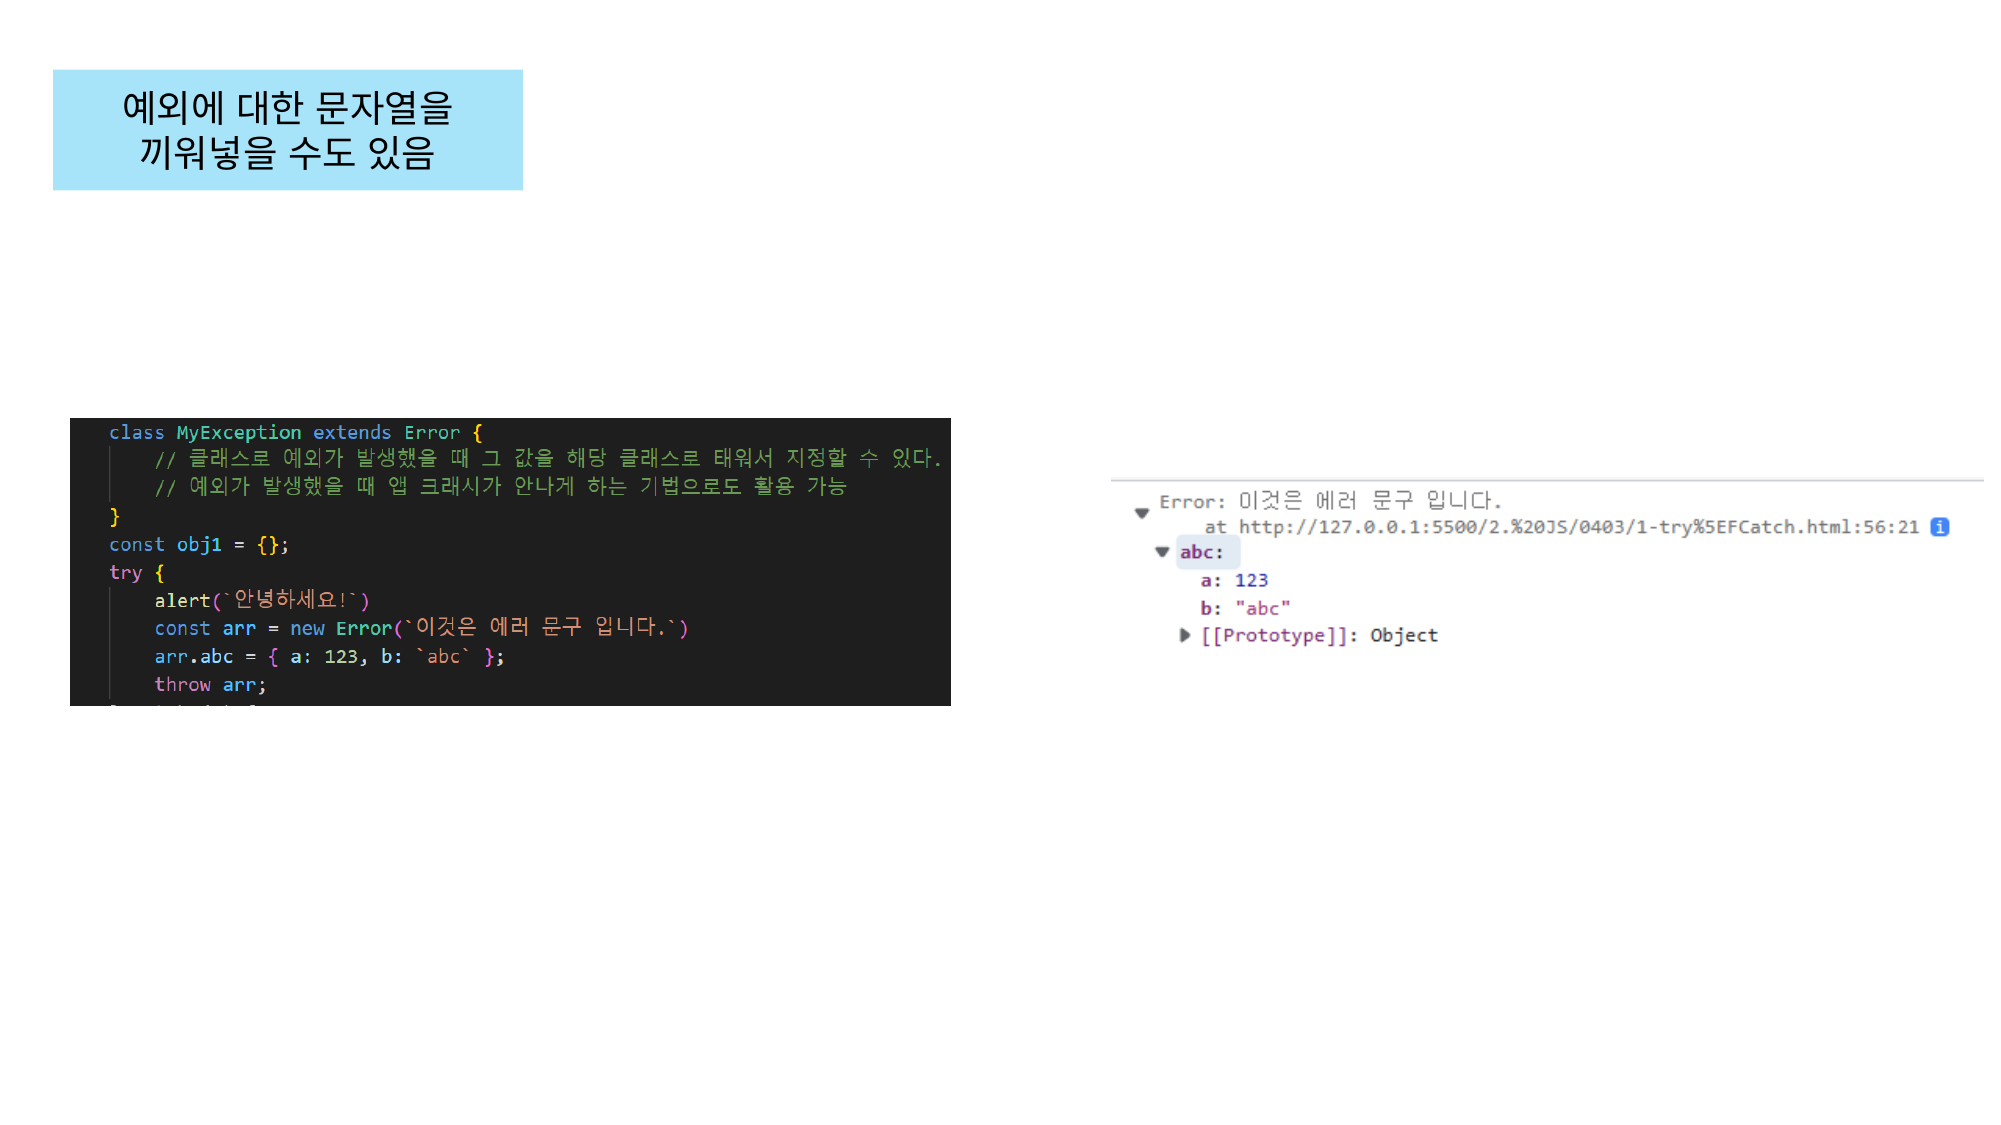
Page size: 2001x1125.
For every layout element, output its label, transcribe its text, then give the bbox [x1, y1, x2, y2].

picture [70, 418, 951, 706]
picture [1111, 477, 1984, 648]
text_box 예외에 대한 문자열을 끼워넣을 수도 있음 [52, 69, 524, 191]
